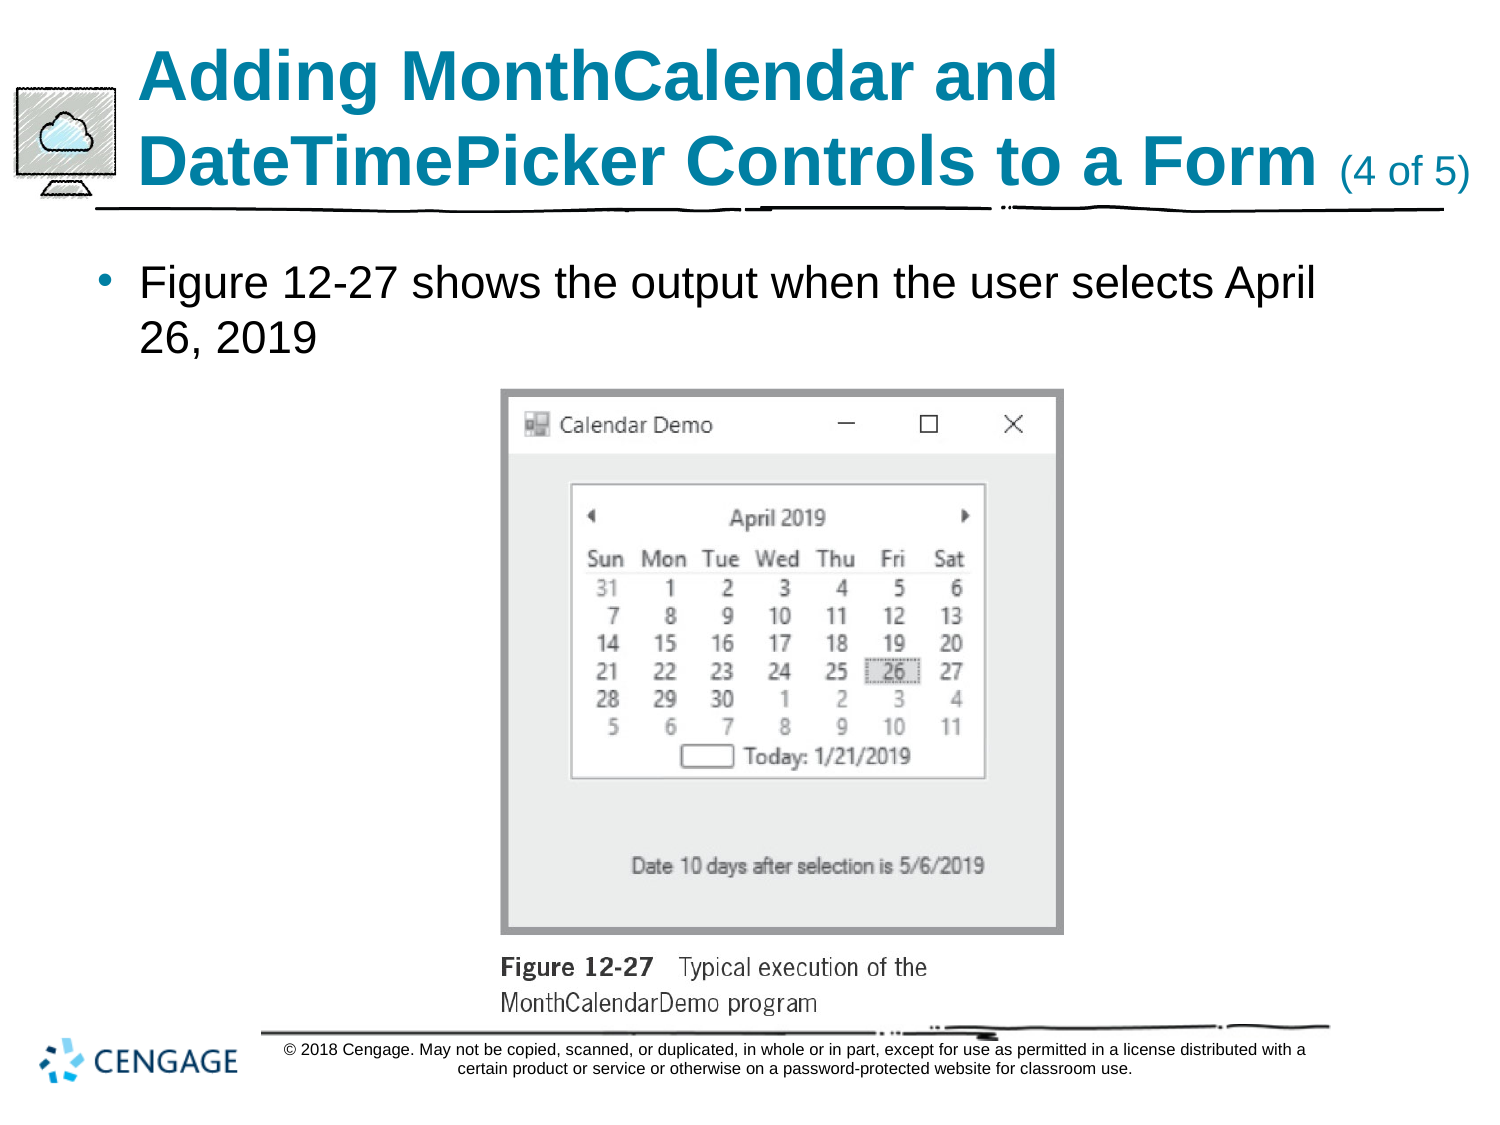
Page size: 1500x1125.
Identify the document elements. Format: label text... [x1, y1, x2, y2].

list Figure 12-27 shows the output when the user selects April 26, 2019 [97, 252, 1388, 364]
title Adding MonthCalendar and DateTimePicker Controls to a Form (4 of 5) [137, 28, 1475, 200]
picture [95, 205, 1444, 213]
picture [261, 1024, 1331, 1040]
list © 2018 Cengage. May not be copied, scanned, or duplicated, in whole or in part, except for use as permitted in a license distributed with a certain product or service or otherwise on a password-protected website for classroom use. [261, 1040, 1331, 1089]
picture [13, 86, 117, 201]
picture [499, 388, 1064, 1016]
picture [19, 1024, 250, 1096]
